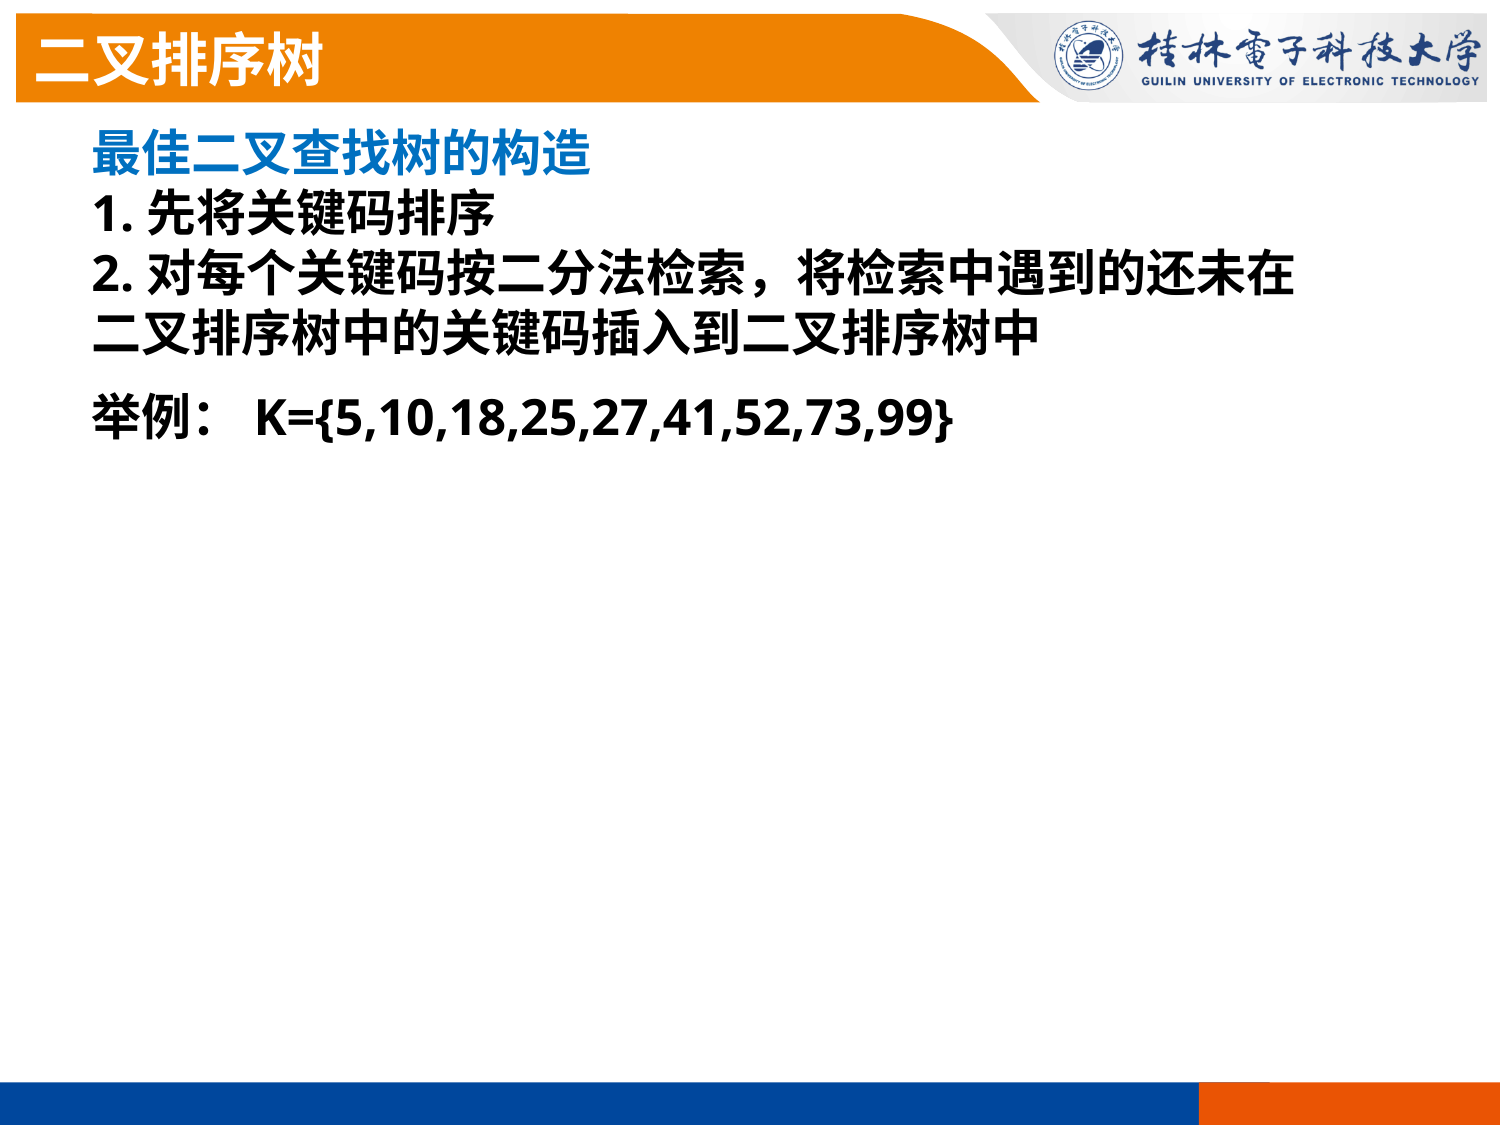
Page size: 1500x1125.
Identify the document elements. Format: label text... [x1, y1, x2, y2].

text_box 最佳二叉查找树的构造 1.先将关键码排序 2.对每个关键码按二分法检索，将检索中遇到的还未在二叉排序树中的关键码插入到二叉排序树中 [76, 113, 1335, 378]
picture [1040, 0, 1500, 103]
text_box 举例：K={5,10,18,25,27,41,52,73,99} [76, 378, 1335, 454]
text_box 二叉排序树 [19, 15, 957, 101]
